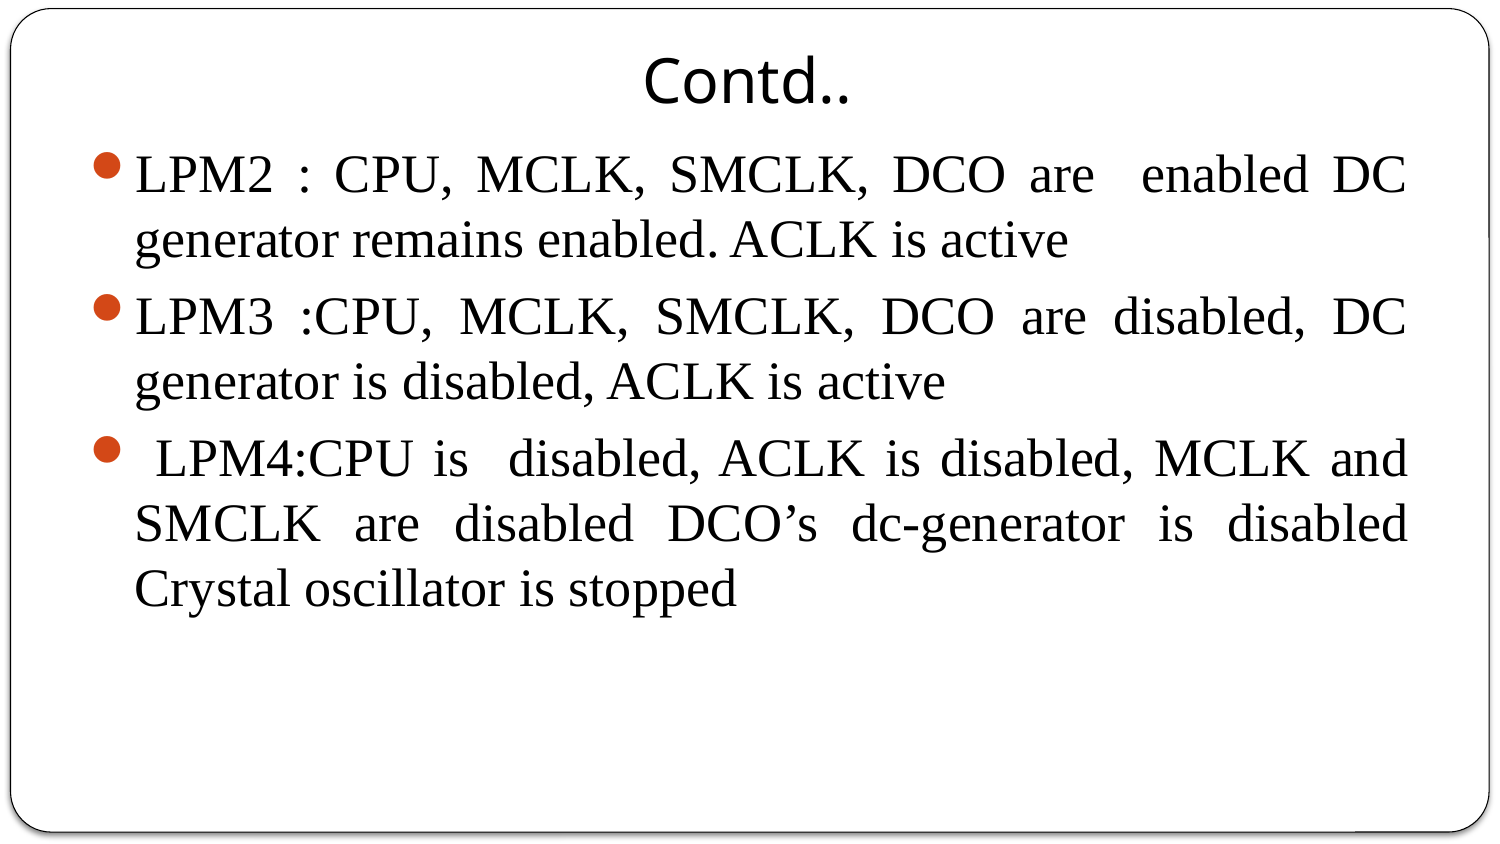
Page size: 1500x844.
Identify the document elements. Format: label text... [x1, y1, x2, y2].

list LPM2 : CPU, MCLK, SMCLK, DCO are enabled DC generator remains enabled. ACLK is active LPM3 :CPU, MCLK, SMCLK, DCO are disabled, DC generator is disabled, ACLK is active LPM4:CPU is disabled, ACLK is disabled, MCLK and SMCLK are disabled DCO’s dc-generator is disabled Crystal oscillator is stopped [75, 131, 1425, 777]
title Contd.. [75, 33, 1425, 131]
